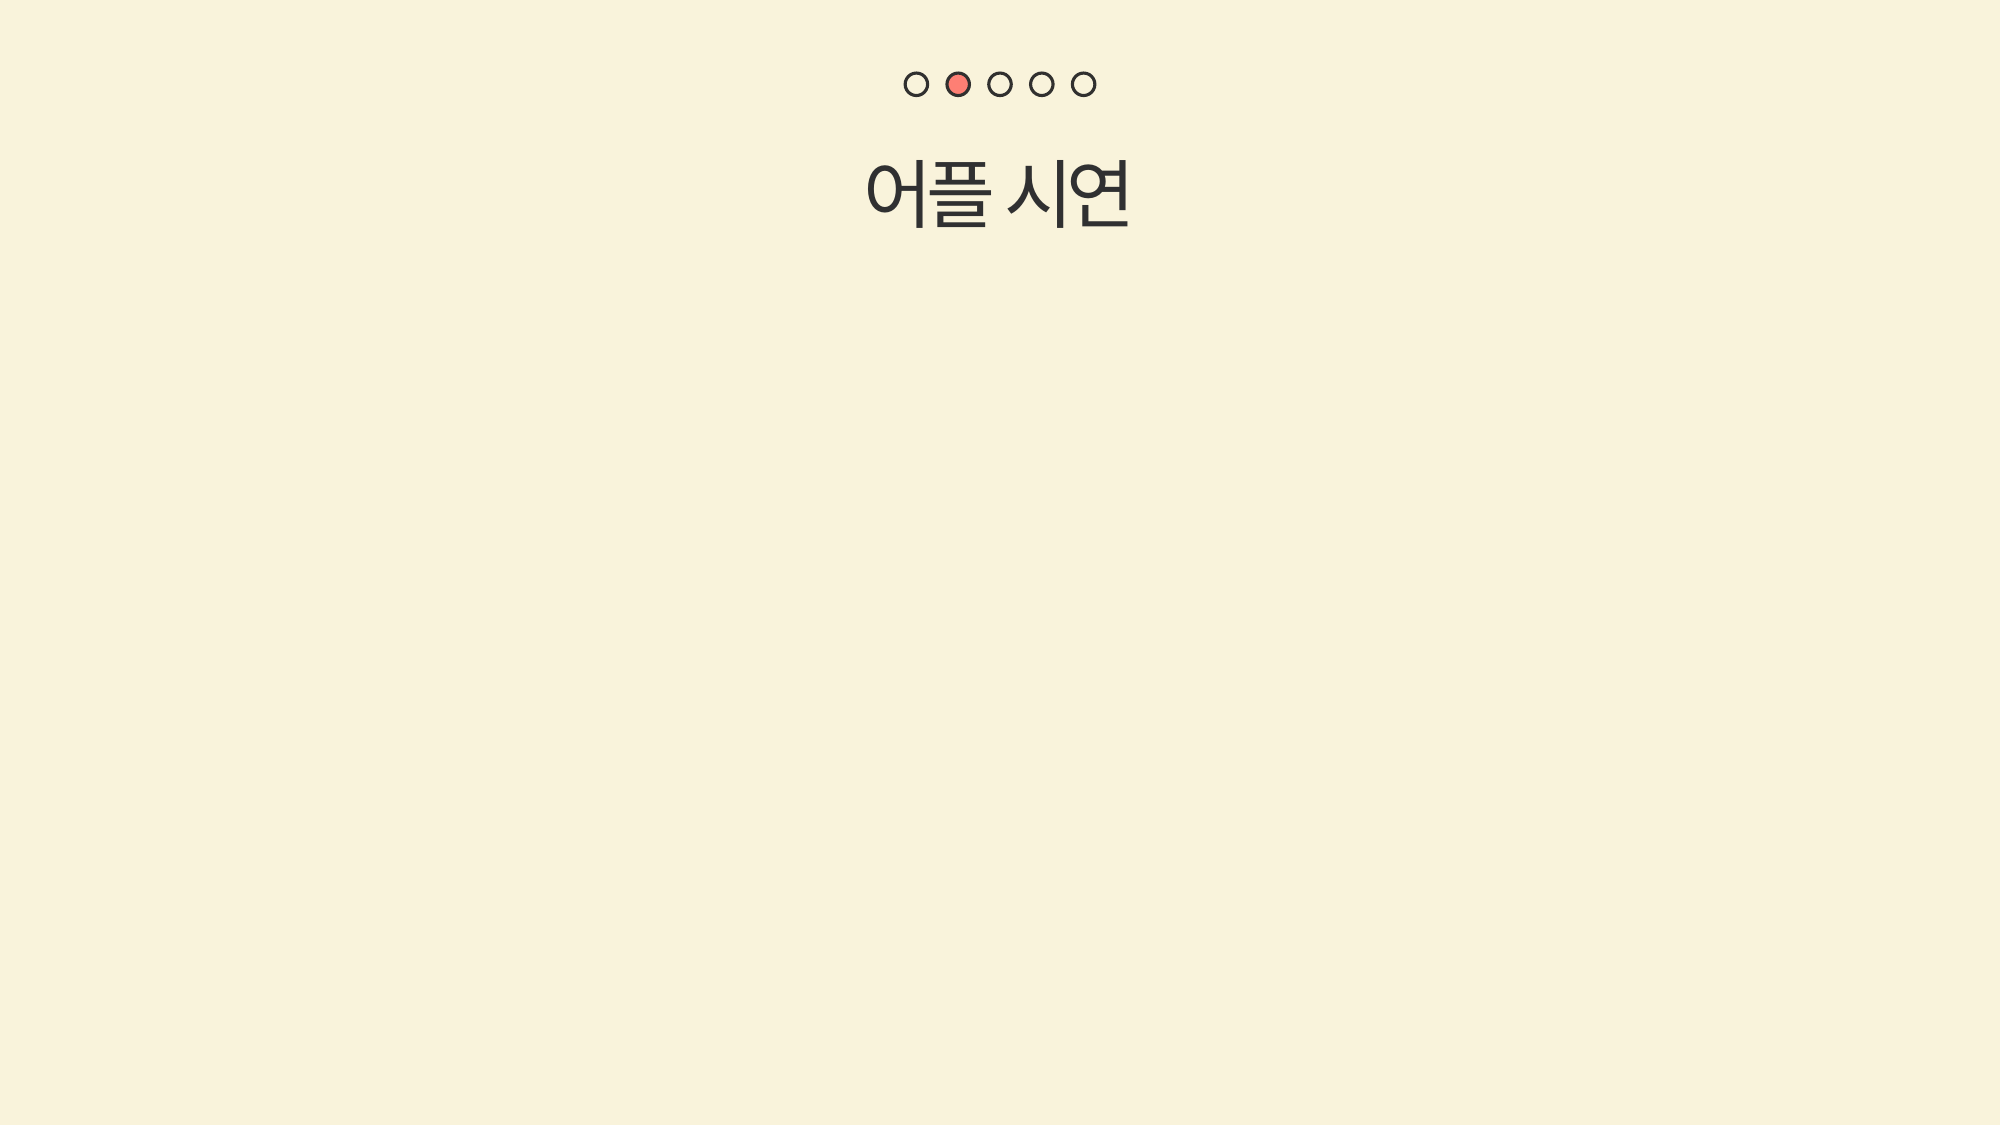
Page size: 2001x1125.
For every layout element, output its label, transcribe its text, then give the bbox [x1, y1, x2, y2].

text_box [987, 72, 1013, 97]
text_box [1029, 72, 1055, 97]
text_box [945, 72, 971, 97]
text_box [1071, 72, 1096, 97]
text_box [904, 72, 929, 97]
text_box 어플 시연 [308, 139, 1692, 245]
